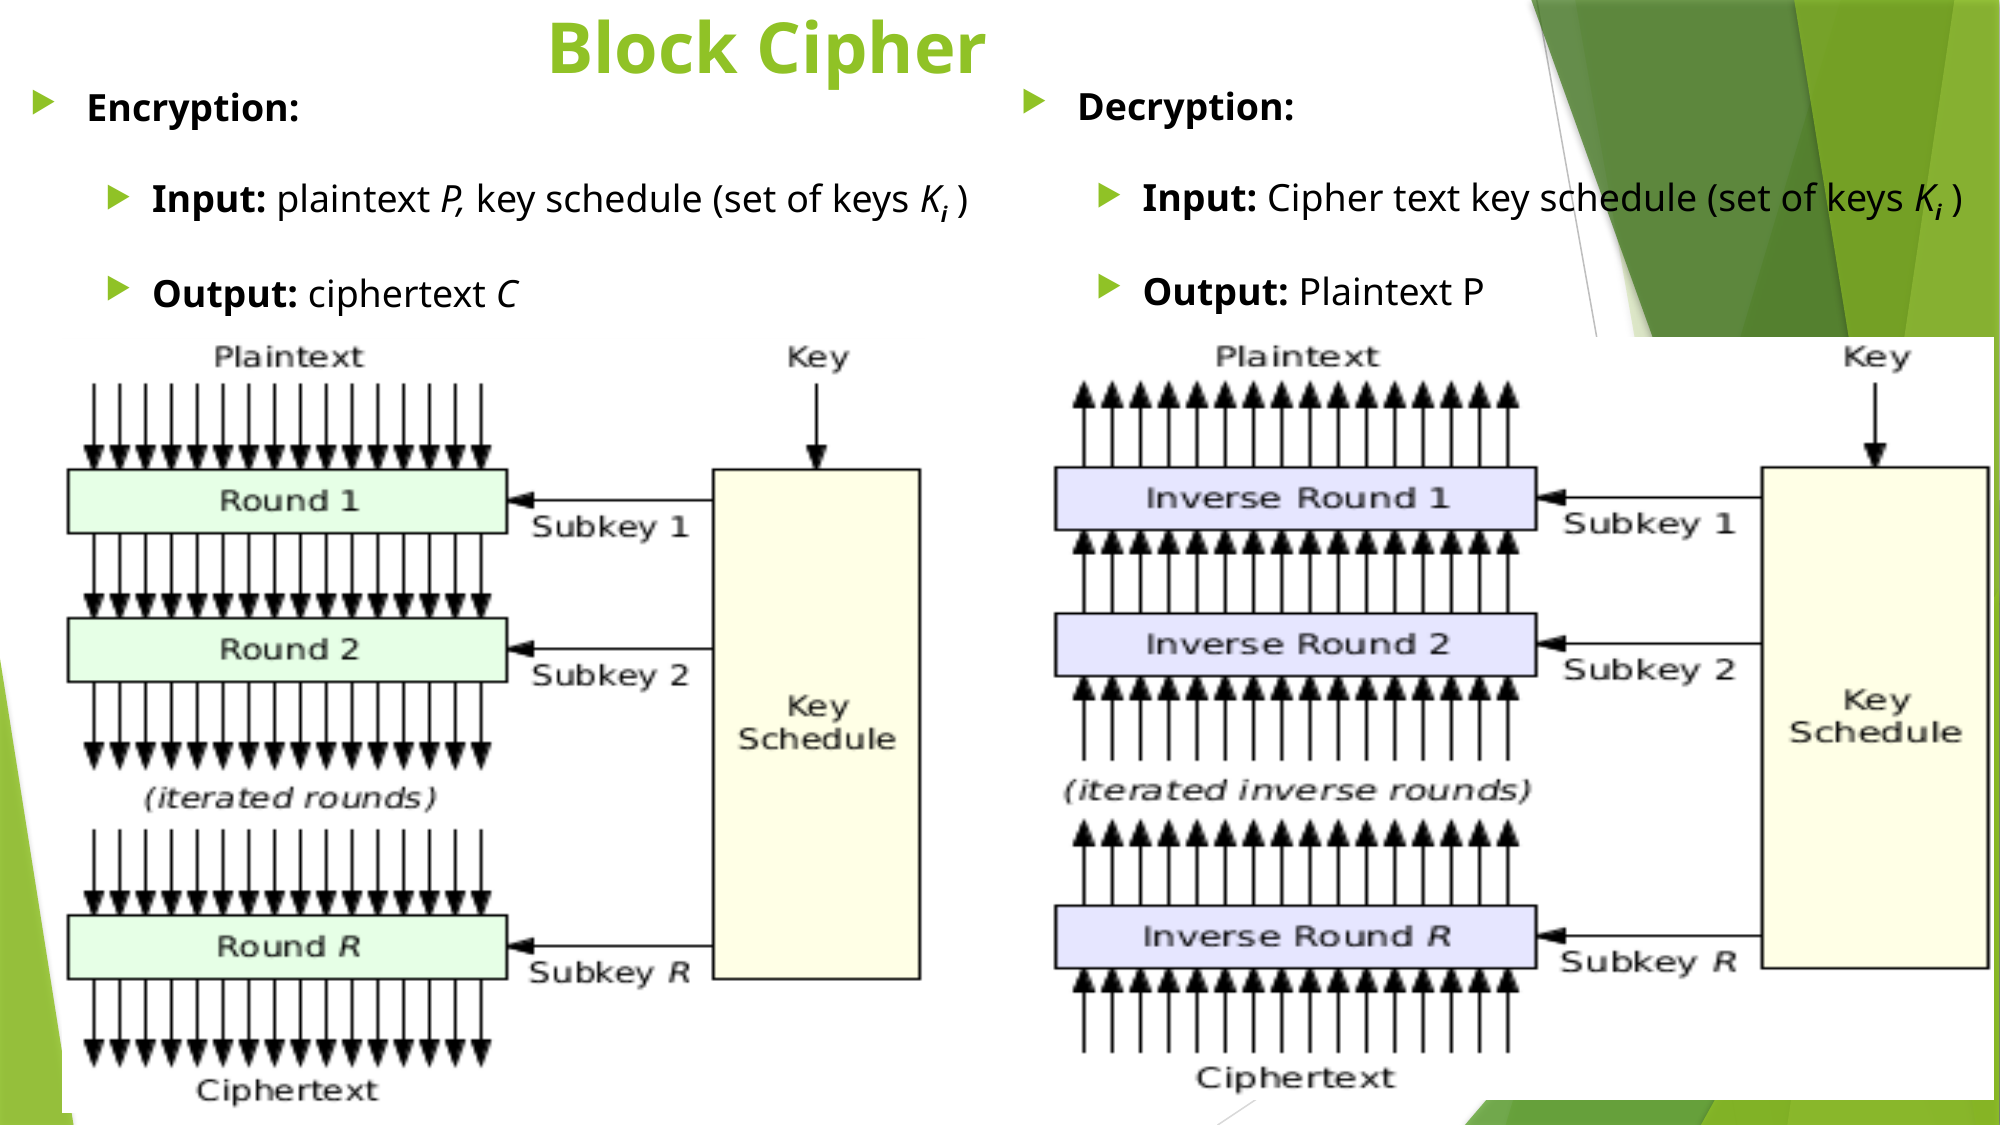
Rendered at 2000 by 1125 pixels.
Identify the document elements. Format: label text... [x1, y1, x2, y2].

picture [1049, 336, 1994, 1101]
text_box Decryption: Input: Cipher text key schedule (set of keys Ki ) Output: Plaintext P [1005, 52, 2000, 1090]
title Block Cipher [531, 0, 1457, 53]
list Encryption: Input: plaintext P, key schedule (set of keys Ki ) Output: ciphertext C [15, 53, 1044, 1092]
picture [61, 336, 926, 1113]
